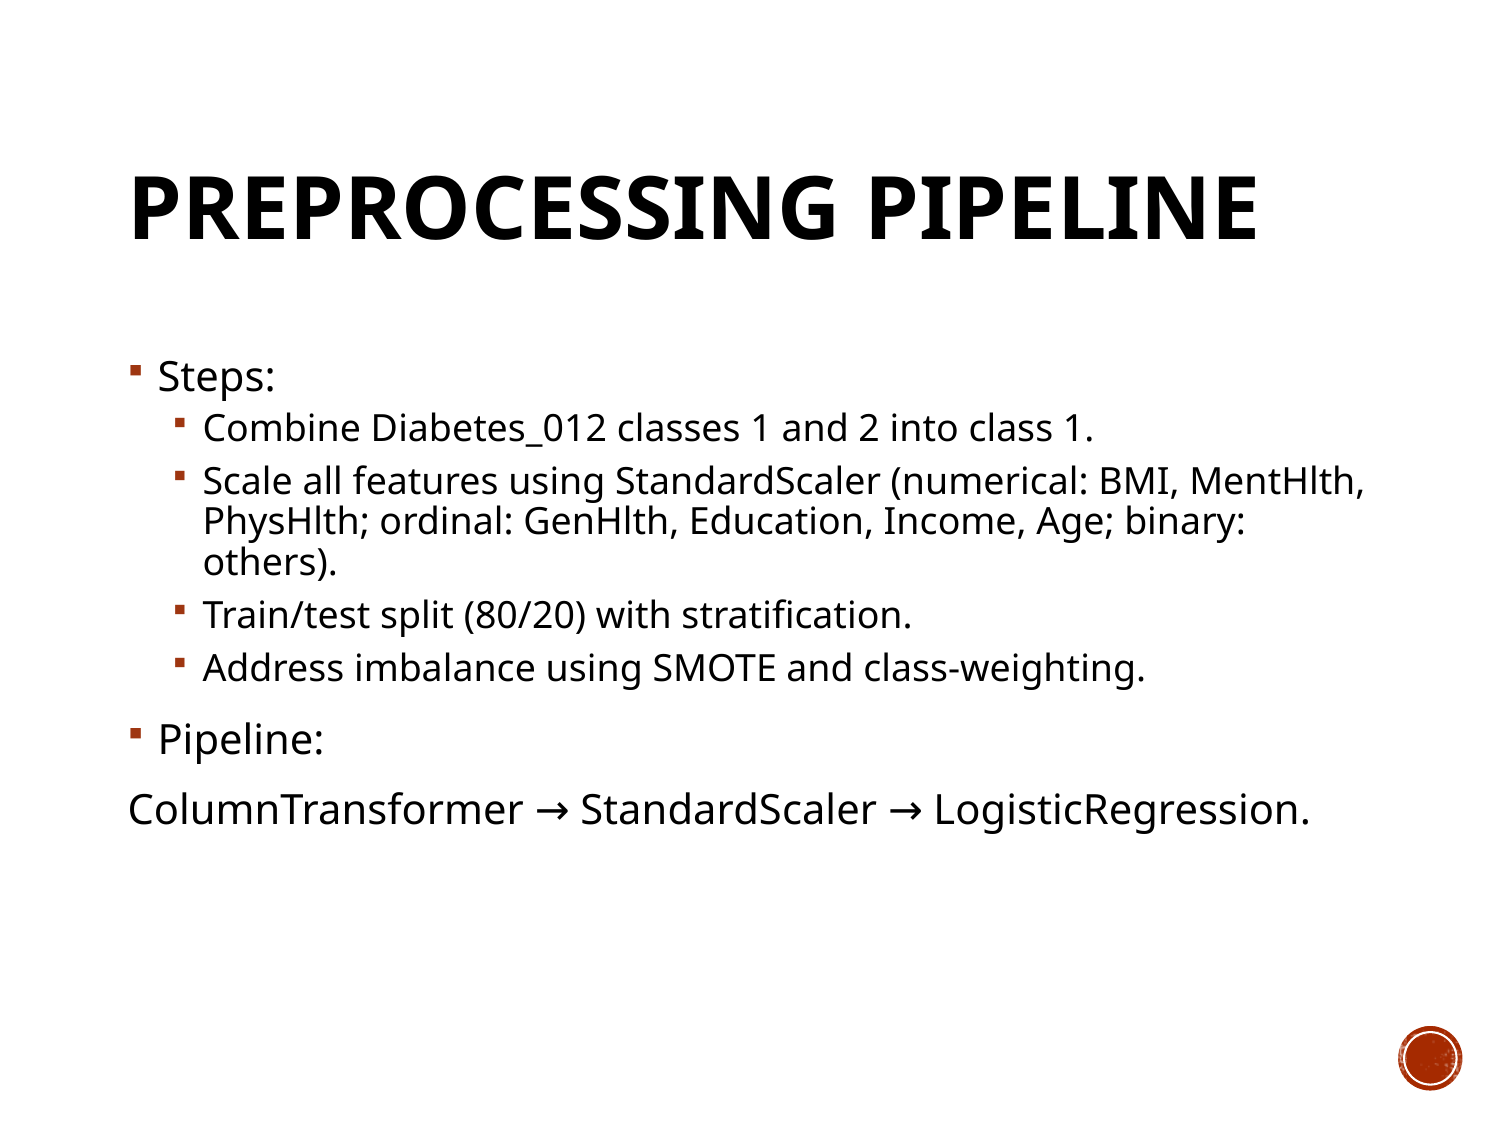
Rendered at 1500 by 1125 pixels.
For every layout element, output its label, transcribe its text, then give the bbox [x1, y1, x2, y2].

list Steps: Combine Diabetes_012 classes 1 and 2 into class 1. Scale all features using StandardScaler (numerical: BMI, MentHlth, PhysHlth; ordinal: GenHlth, Education, Income, Age; binary: others). Train/test split (80/20) with stratification. Address imbalance using SMOTE and class-weighting. Pipeline: ColumnTransformer → StandardScaler → LogisticRegression. [112, 348, 1388, 1013]
title Preprocessing Pipeline [112, 79, 1388, 344]
